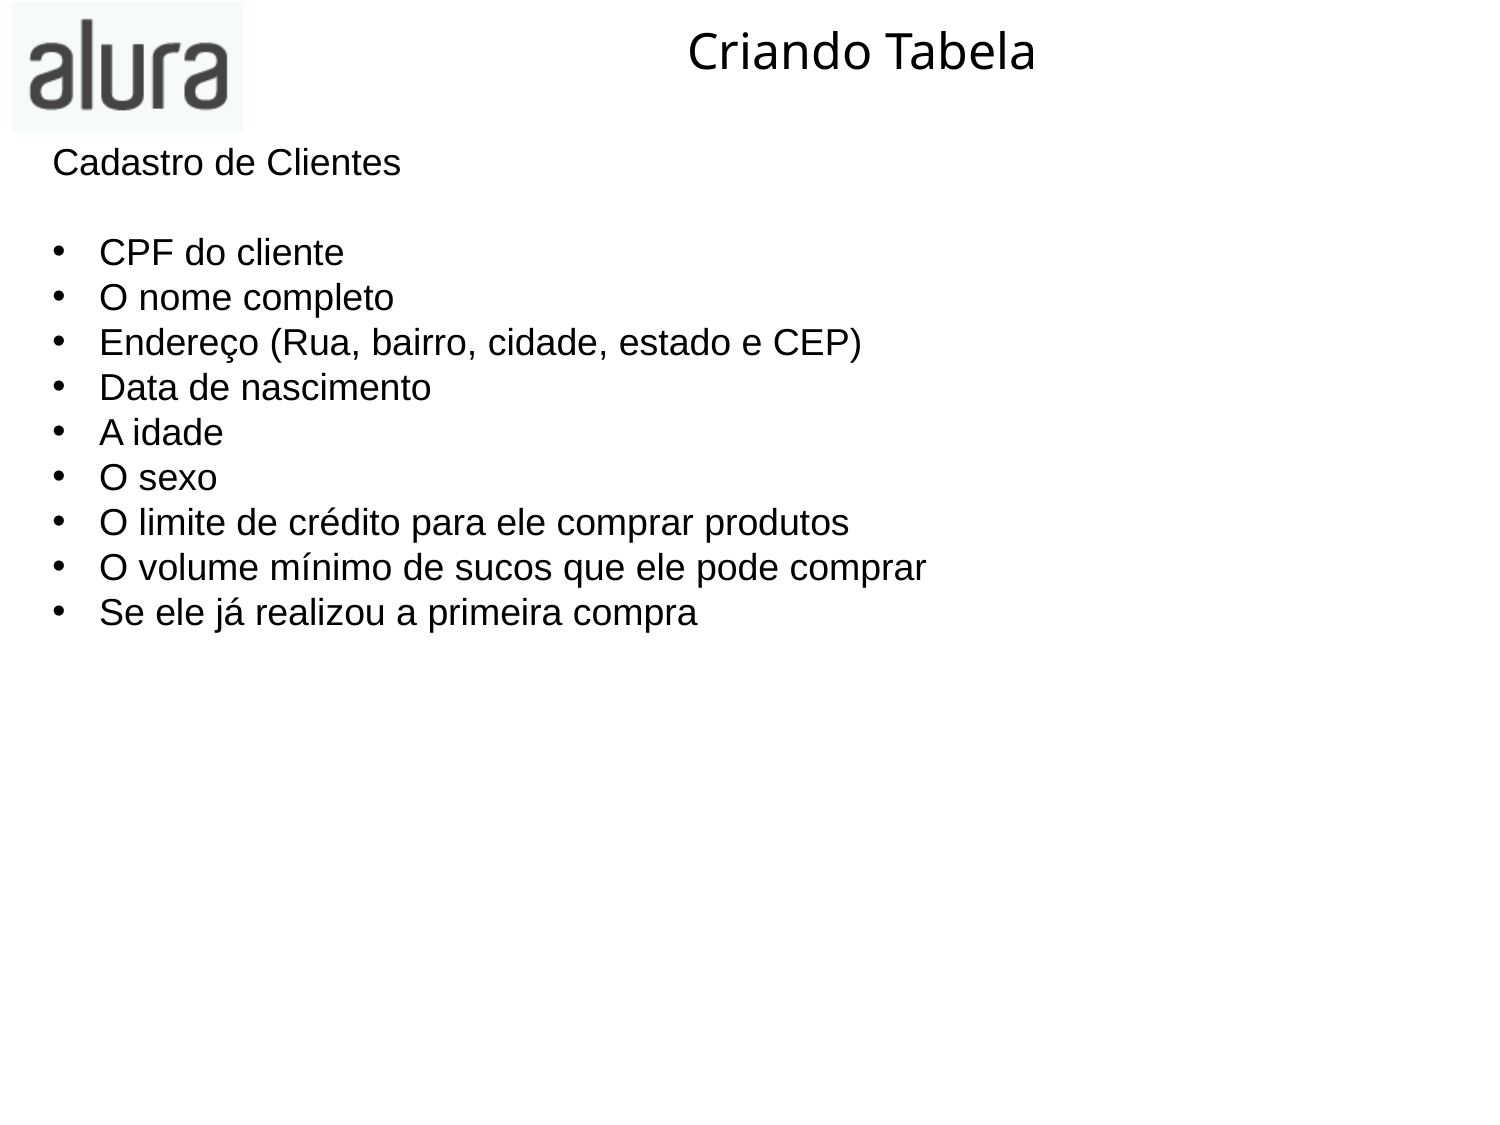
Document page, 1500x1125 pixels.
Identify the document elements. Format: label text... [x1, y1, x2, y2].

text_box Criando Tabela [249, 12, 1475, 88]
picture [12, 2, 243, 131]
text_box Cadastro de Clientes CPF do cliente O nome completo Endereço (Rua, bairro, cidade, estado e CEP) Data de nascimento A idade O sexo O limite de crédito para ele comprar produtos O volume mínimo de sucos que ele pode comprar Se ele já realizou a primeira compra [37, 130, 1338, 686]
